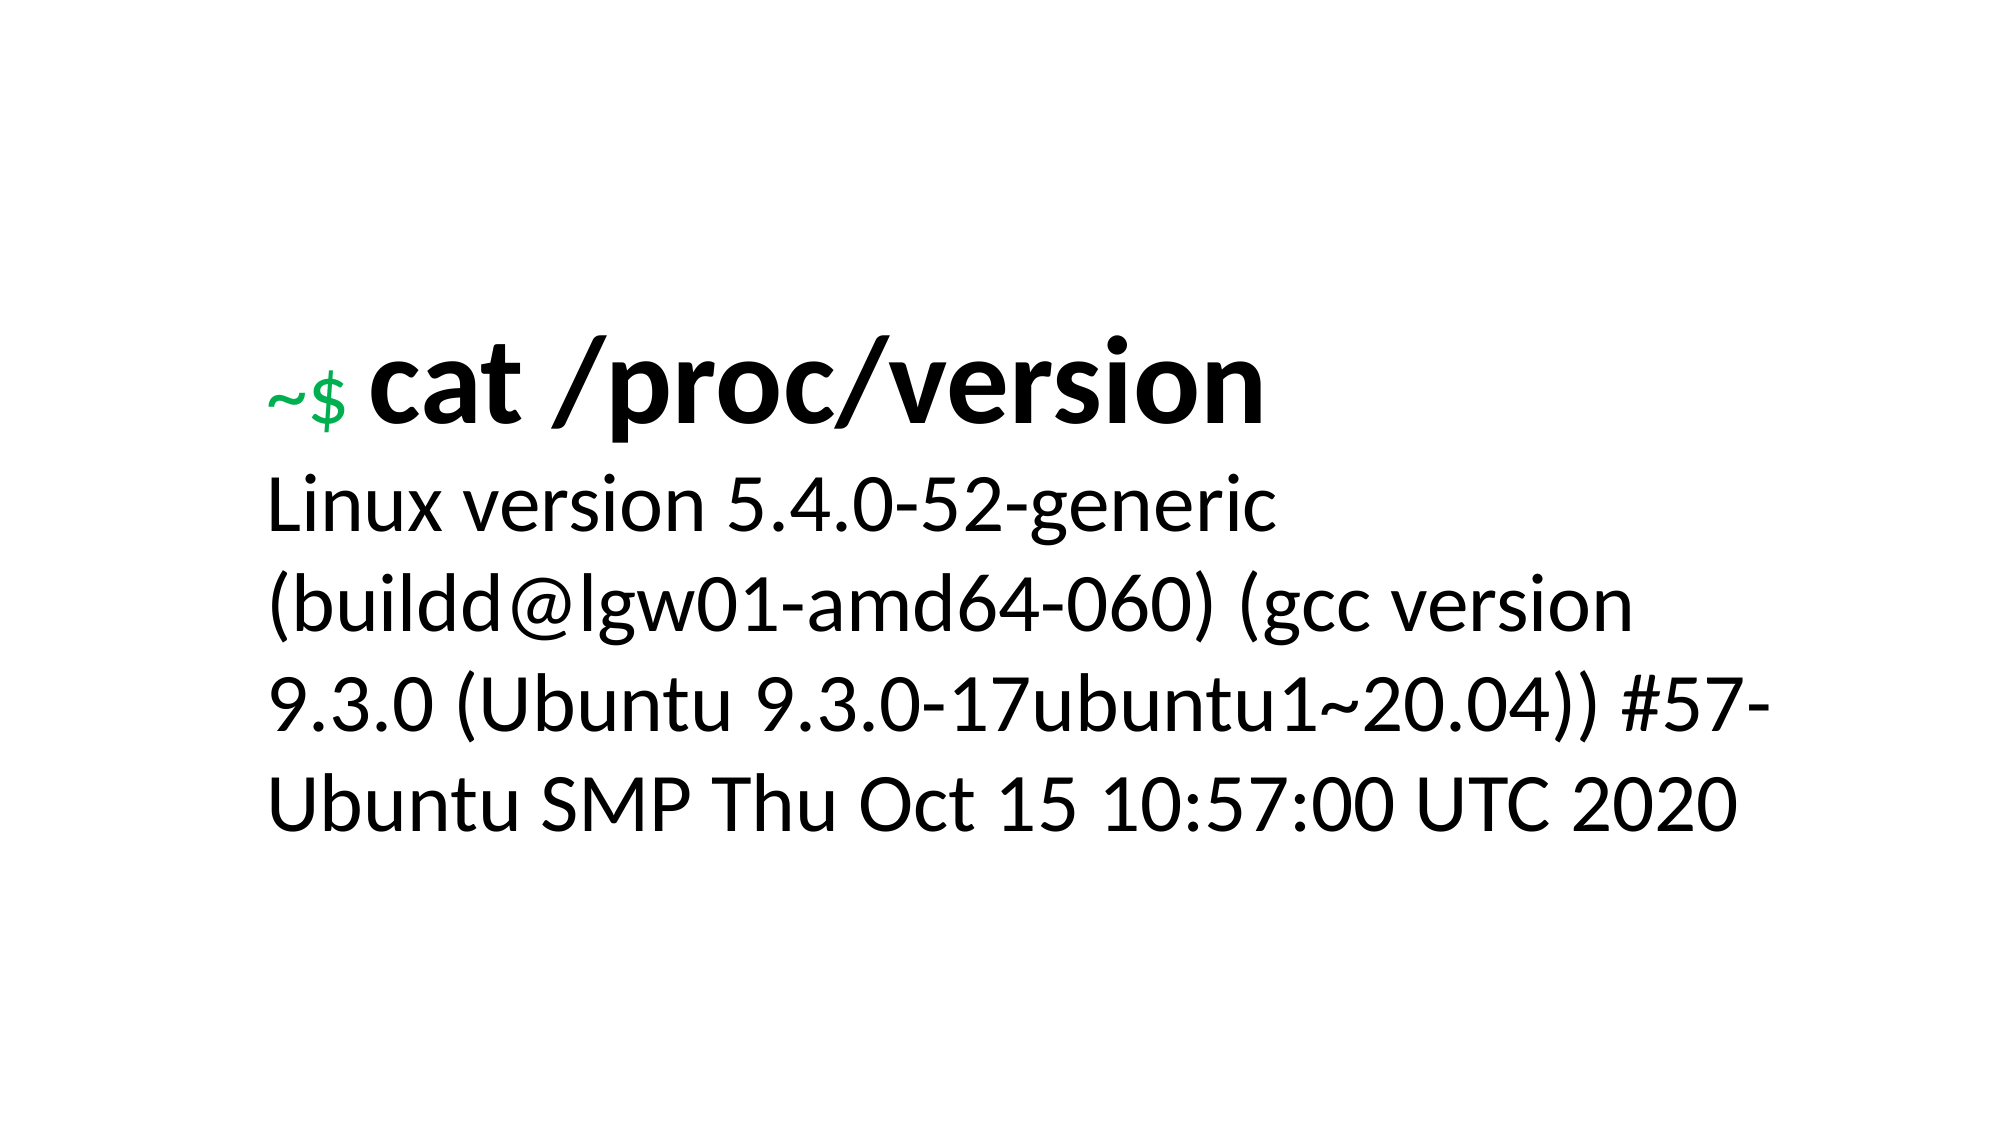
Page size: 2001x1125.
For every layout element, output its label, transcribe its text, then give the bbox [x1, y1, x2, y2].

text_box ~$ cat /proc/version Linux version 5.4.0-52-generic (buildd@lgw01-amd64-060) (gcc version 9.3.0 (Ubuntu 9.3.0-17ubuntu1~20.04)) #57-Ubuntu SMP Thu Oct 15 10:57:00 UTC 2020 [251, 291, 1794, 856]
